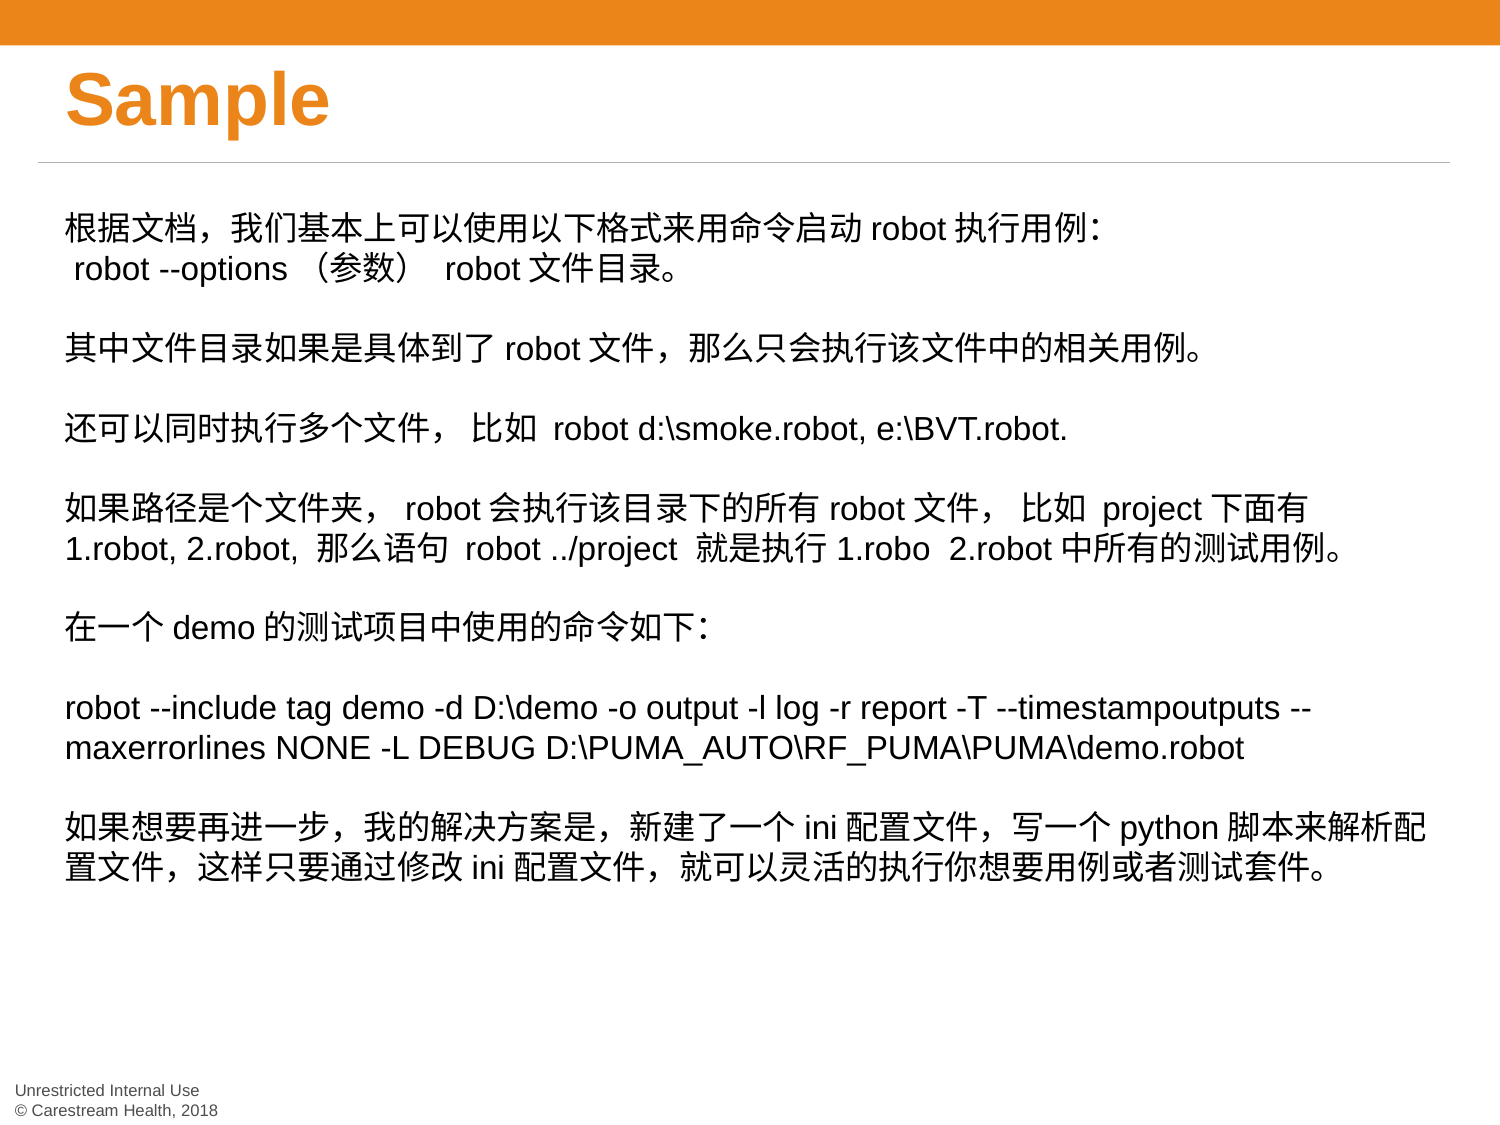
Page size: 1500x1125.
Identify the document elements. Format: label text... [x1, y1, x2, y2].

text_box Unrestricted Internal Use © Carestream Health, 2018 [0, 1072, 475, 1125]
title Sample [49, 49, 1476, 149]
text_box 根据文档，我们基本上可以使用以下格式来用命令启动robot执行用例： robot --options（参数） robot文件目录。 其中文件目录如果是具体到了robot文件，那么只会执行该文件中的相关用例。 还可以同时执行多个文件， 比如 robot d:\smoke.robot, e:\BVT.robot. 如果路径是个文件夹，robot会执行该目录下的所有robot文件， 比如 project下面有 1.robot, 2.robot, 那么语句 robot ../project 就是执行1.robo 2.robot中所有的测试用例。 在一个demo的测试项目中使用的命令如下： robot --include tag demo -d D:\demo -o output -l log -r report -T --timestampoutputs --maxerrorlines NONE -L DEBUG D:\PUMA_AUTO\RF_PUMA\PUMA\demo.robot 如果想要再进一步，我的解决方案是，新建了一个ini配置文件，写一个python脚本来解析配置文件，这样只要通过修改ini配置文件，就可以灵活的执行你想要用例或者测试套件。 [50, 200, 1450, 975]
